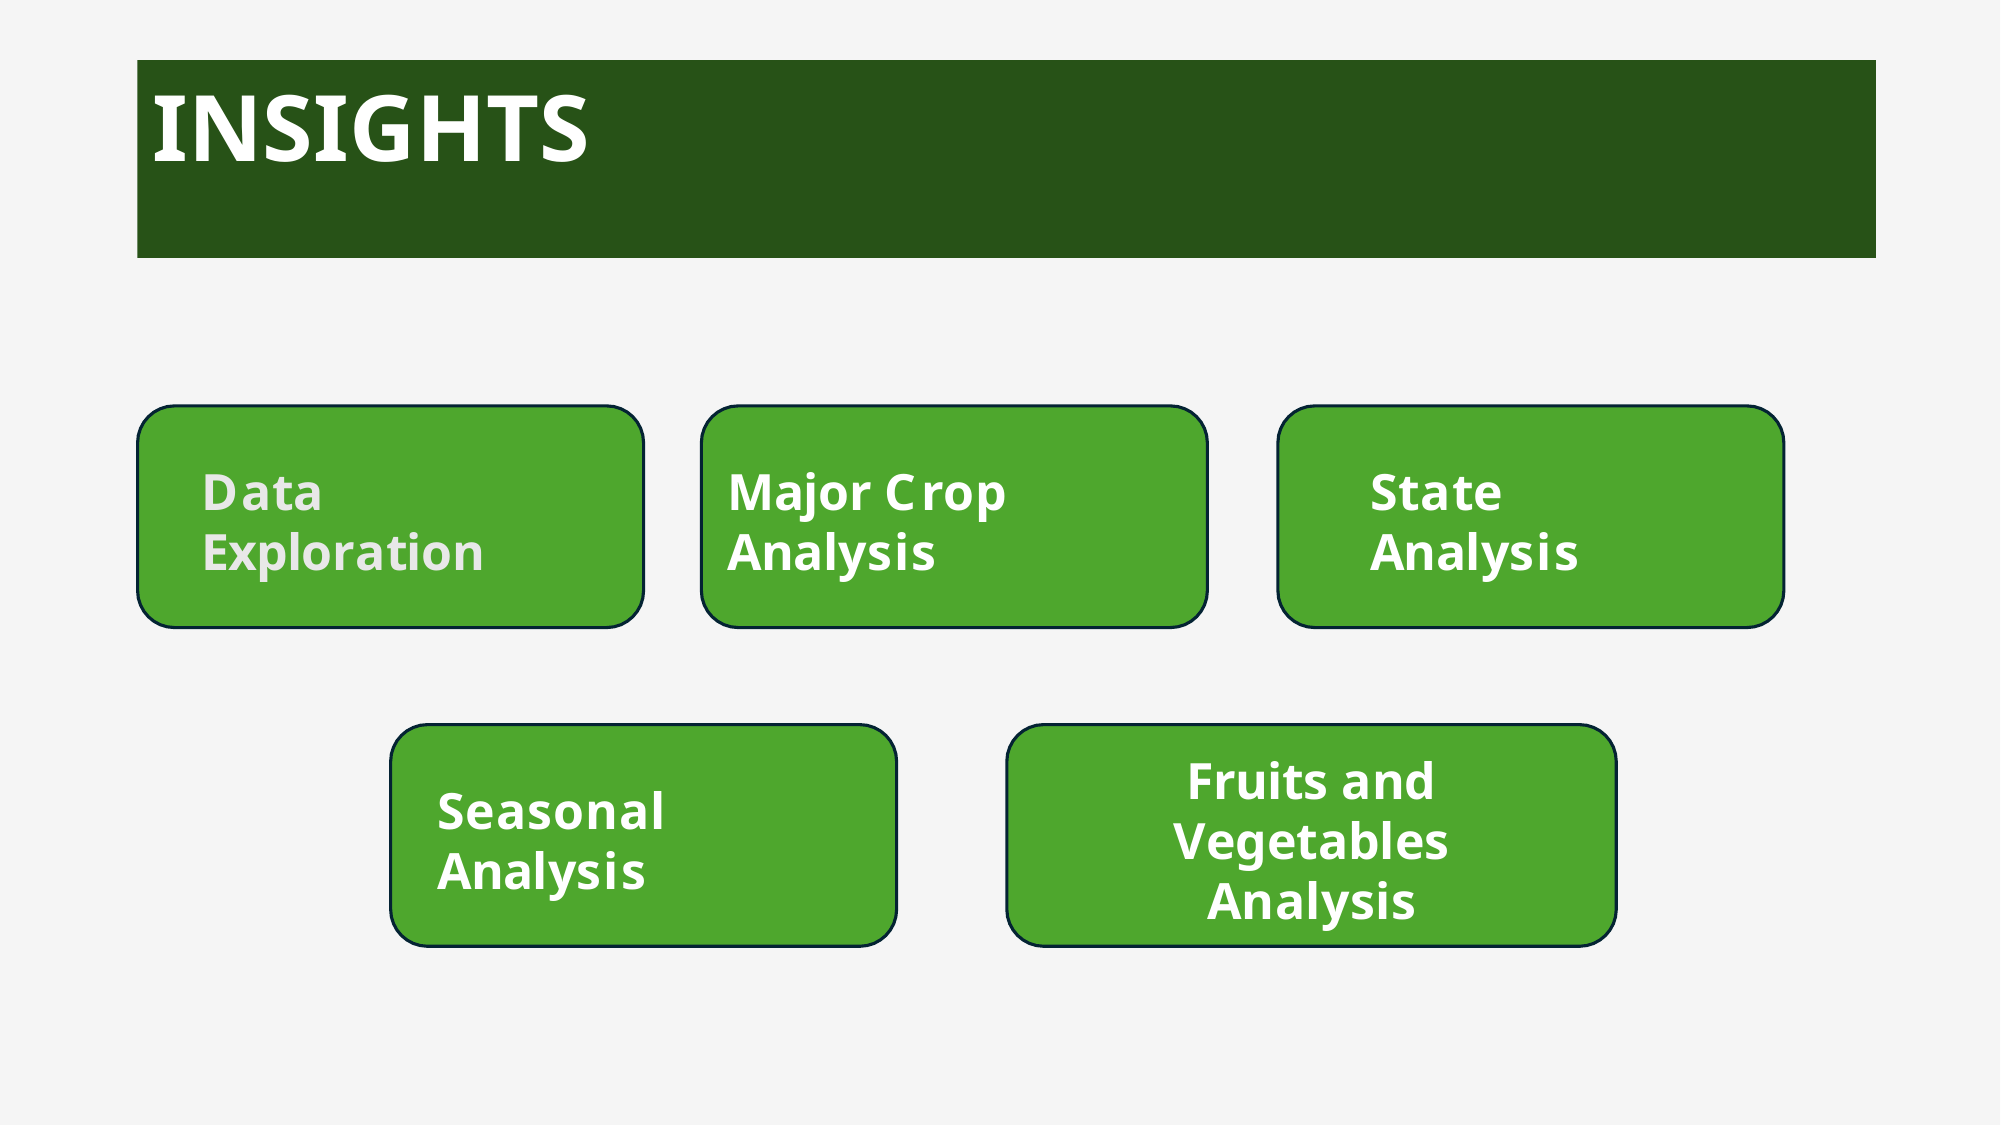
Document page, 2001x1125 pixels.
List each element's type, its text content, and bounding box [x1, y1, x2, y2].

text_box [1005, 722, 1619, 949]
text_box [1275, 403, 1786, 630]
title INSIGHTS [137, 60, 1876, 258]
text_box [135, 403, 646, 630]
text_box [699, 403, 1210, 630]
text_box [388, 722, 899, 949]
